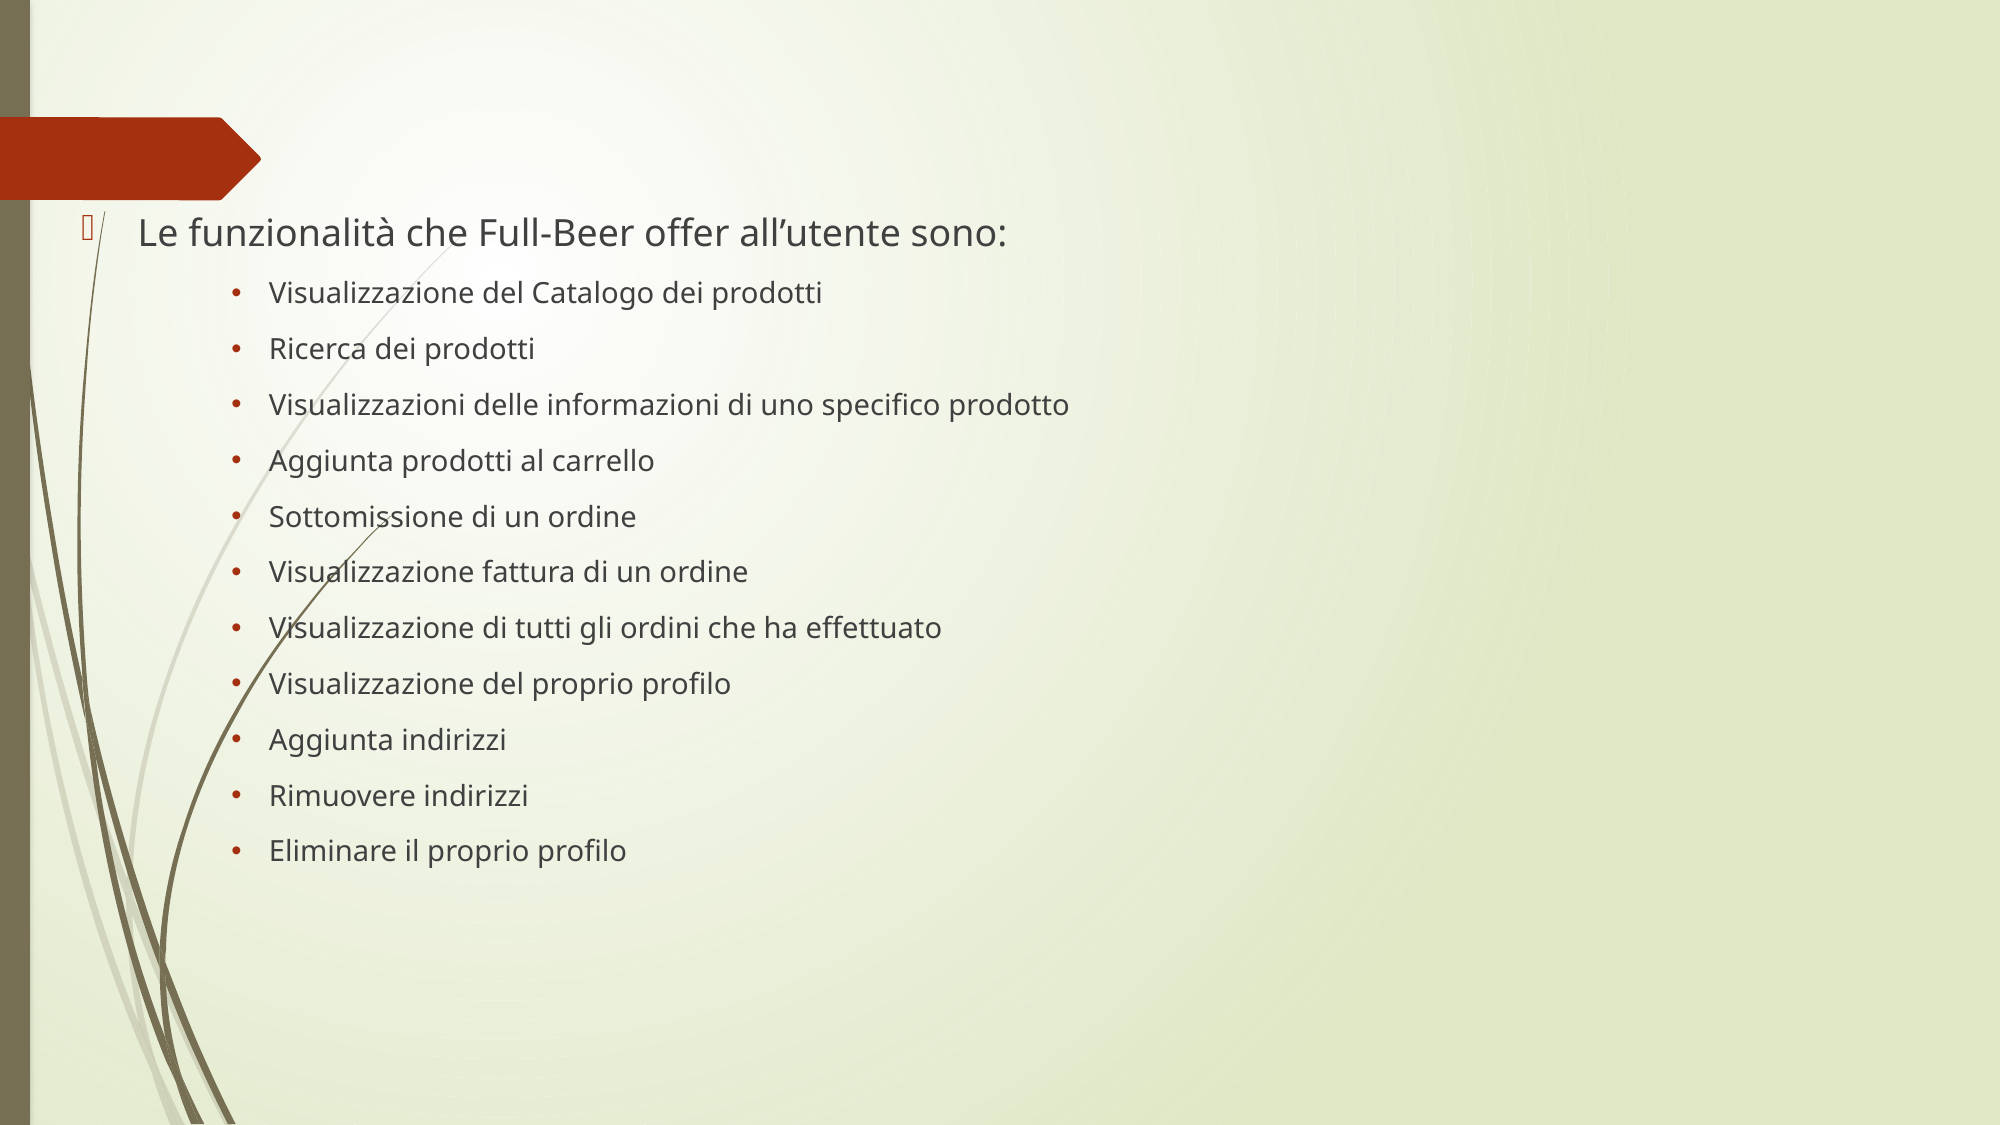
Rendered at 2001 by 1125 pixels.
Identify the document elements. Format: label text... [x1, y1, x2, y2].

list Le funzionalità che Full-Beer offer all’utente sono: Visualizzazione del Catalogo dei prodotti Ricerca dei prodotti Visualizzazioni delle informazioni di uno specifico prodotto Aggiunta prodotti al carrello Sottomissione di un ordine Visualizzazione fattura di un ordine Visualizzazione di tutti gli ordini che ha effettuato Visualizzazione del proprio profilo Aggiunta indirizzi Rimuovere indirizzi Eliminare il proprio profilo [66, 201, 1888, 970]
